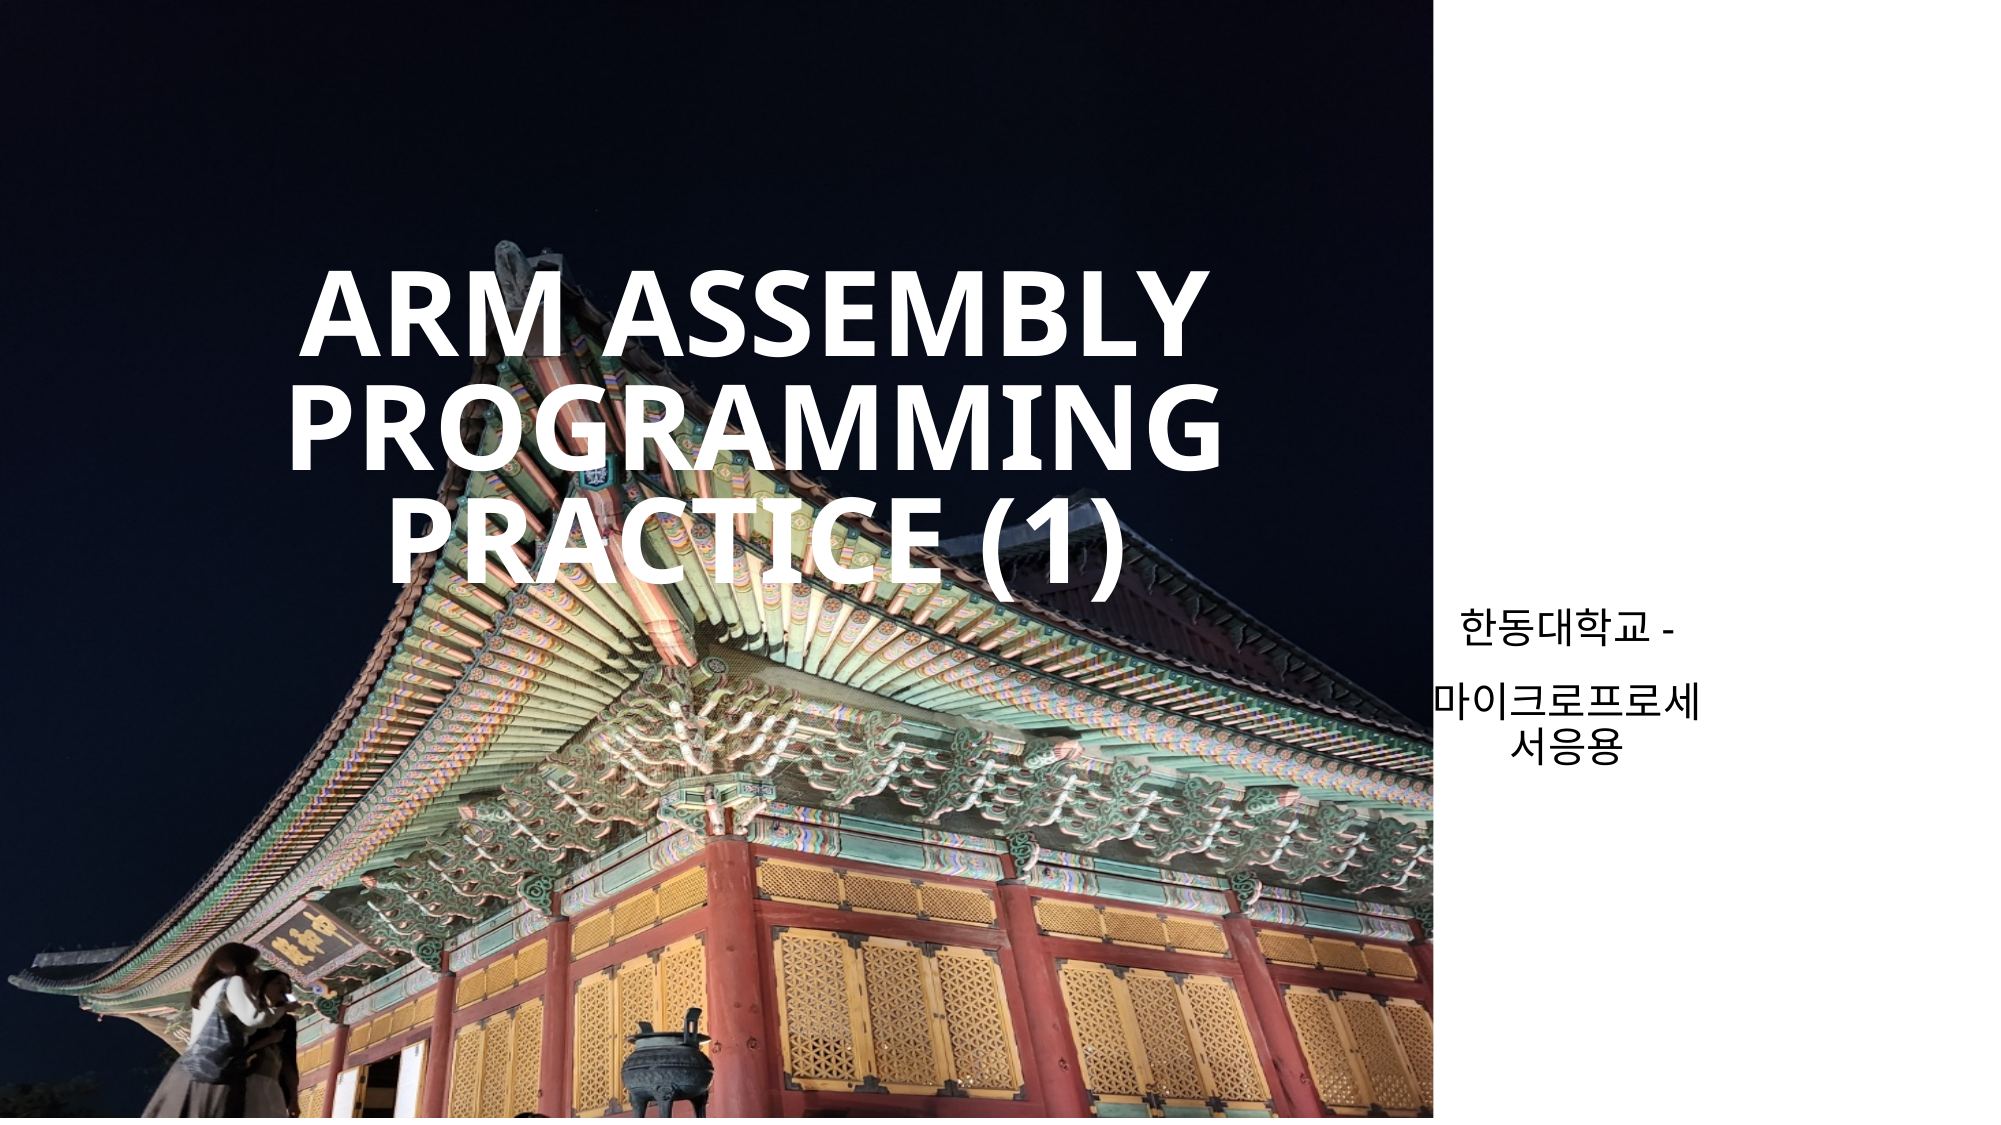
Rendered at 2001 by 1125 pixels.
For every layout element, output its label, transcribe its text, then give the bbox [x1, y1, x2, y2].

title ARM ASSEMBLY programming Practice (1) [249, 97, 1262, 661]
subtitle 한동대학교- 마이크로프로세서응용 [1412, 600, 1723, 1013]
picture [0, 0, 1434, 1118]
